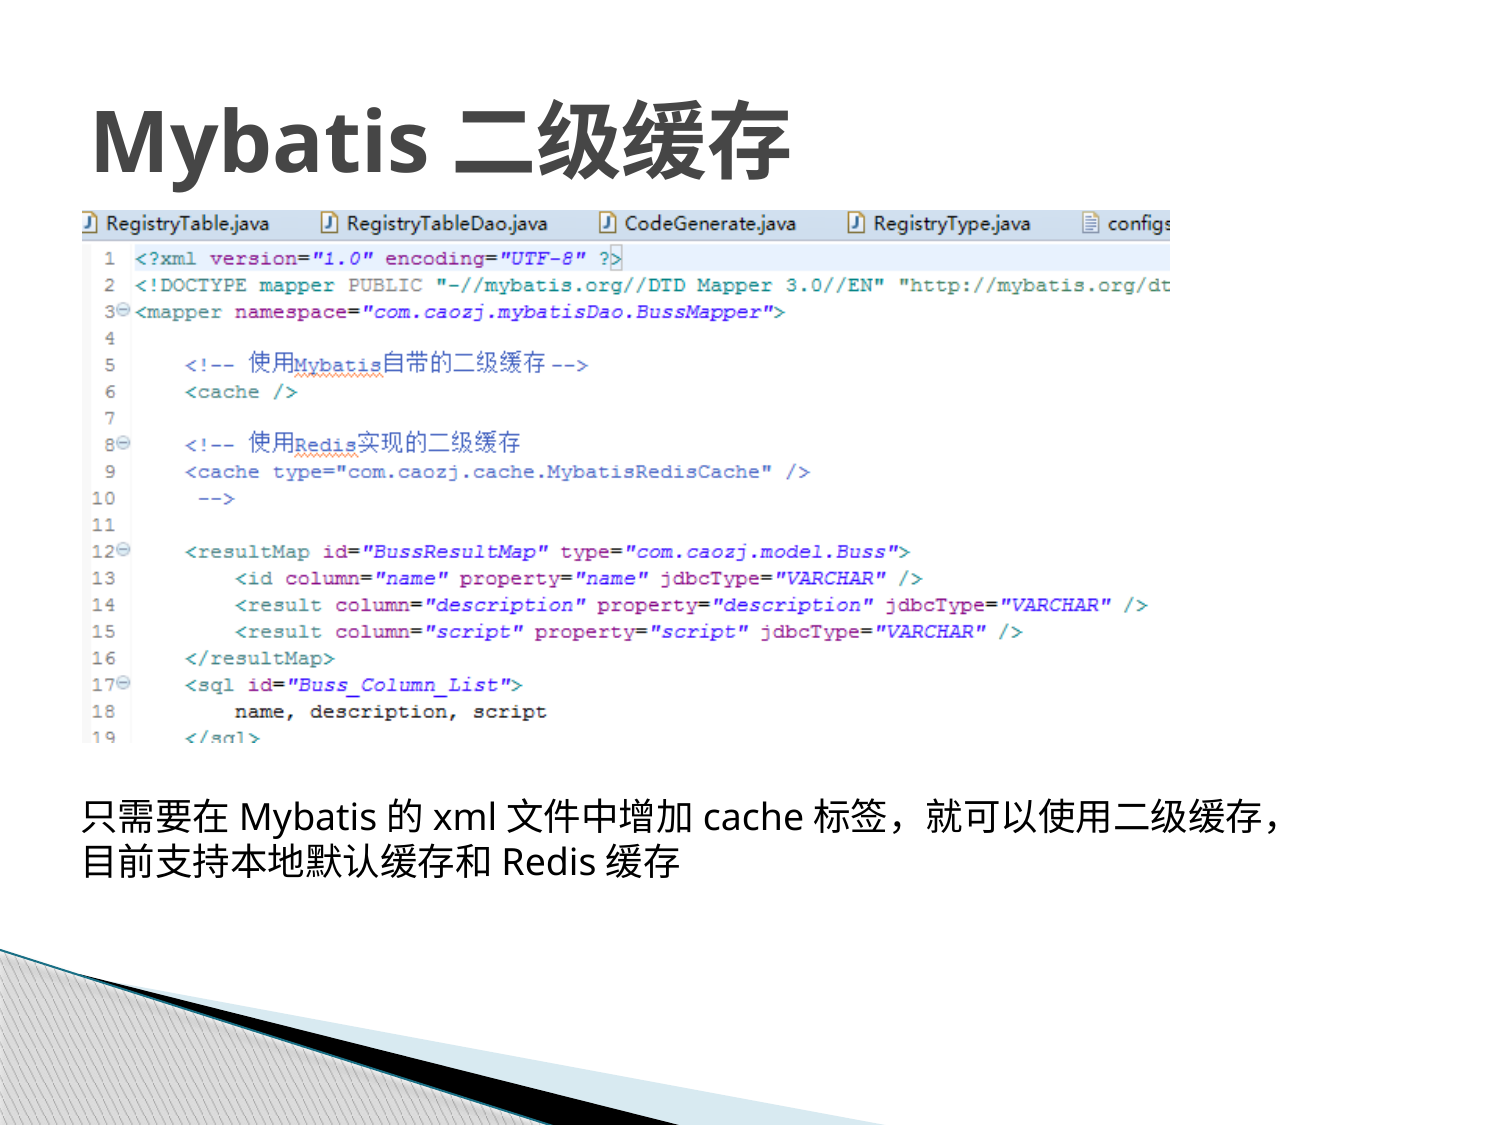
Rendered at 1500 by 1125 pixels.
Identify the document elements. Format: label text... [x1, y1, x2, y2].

title Mybatis二级缓存 [75, 45, 1425, 233]
picture [81, 210, 1170, 743]
text_box 只需要在Mybatis的xml文件中增加cache标签，就可以使用二级缓存， 目前支持本地默认缓存和Redis缓存 [65, 785, 1316, 890]
